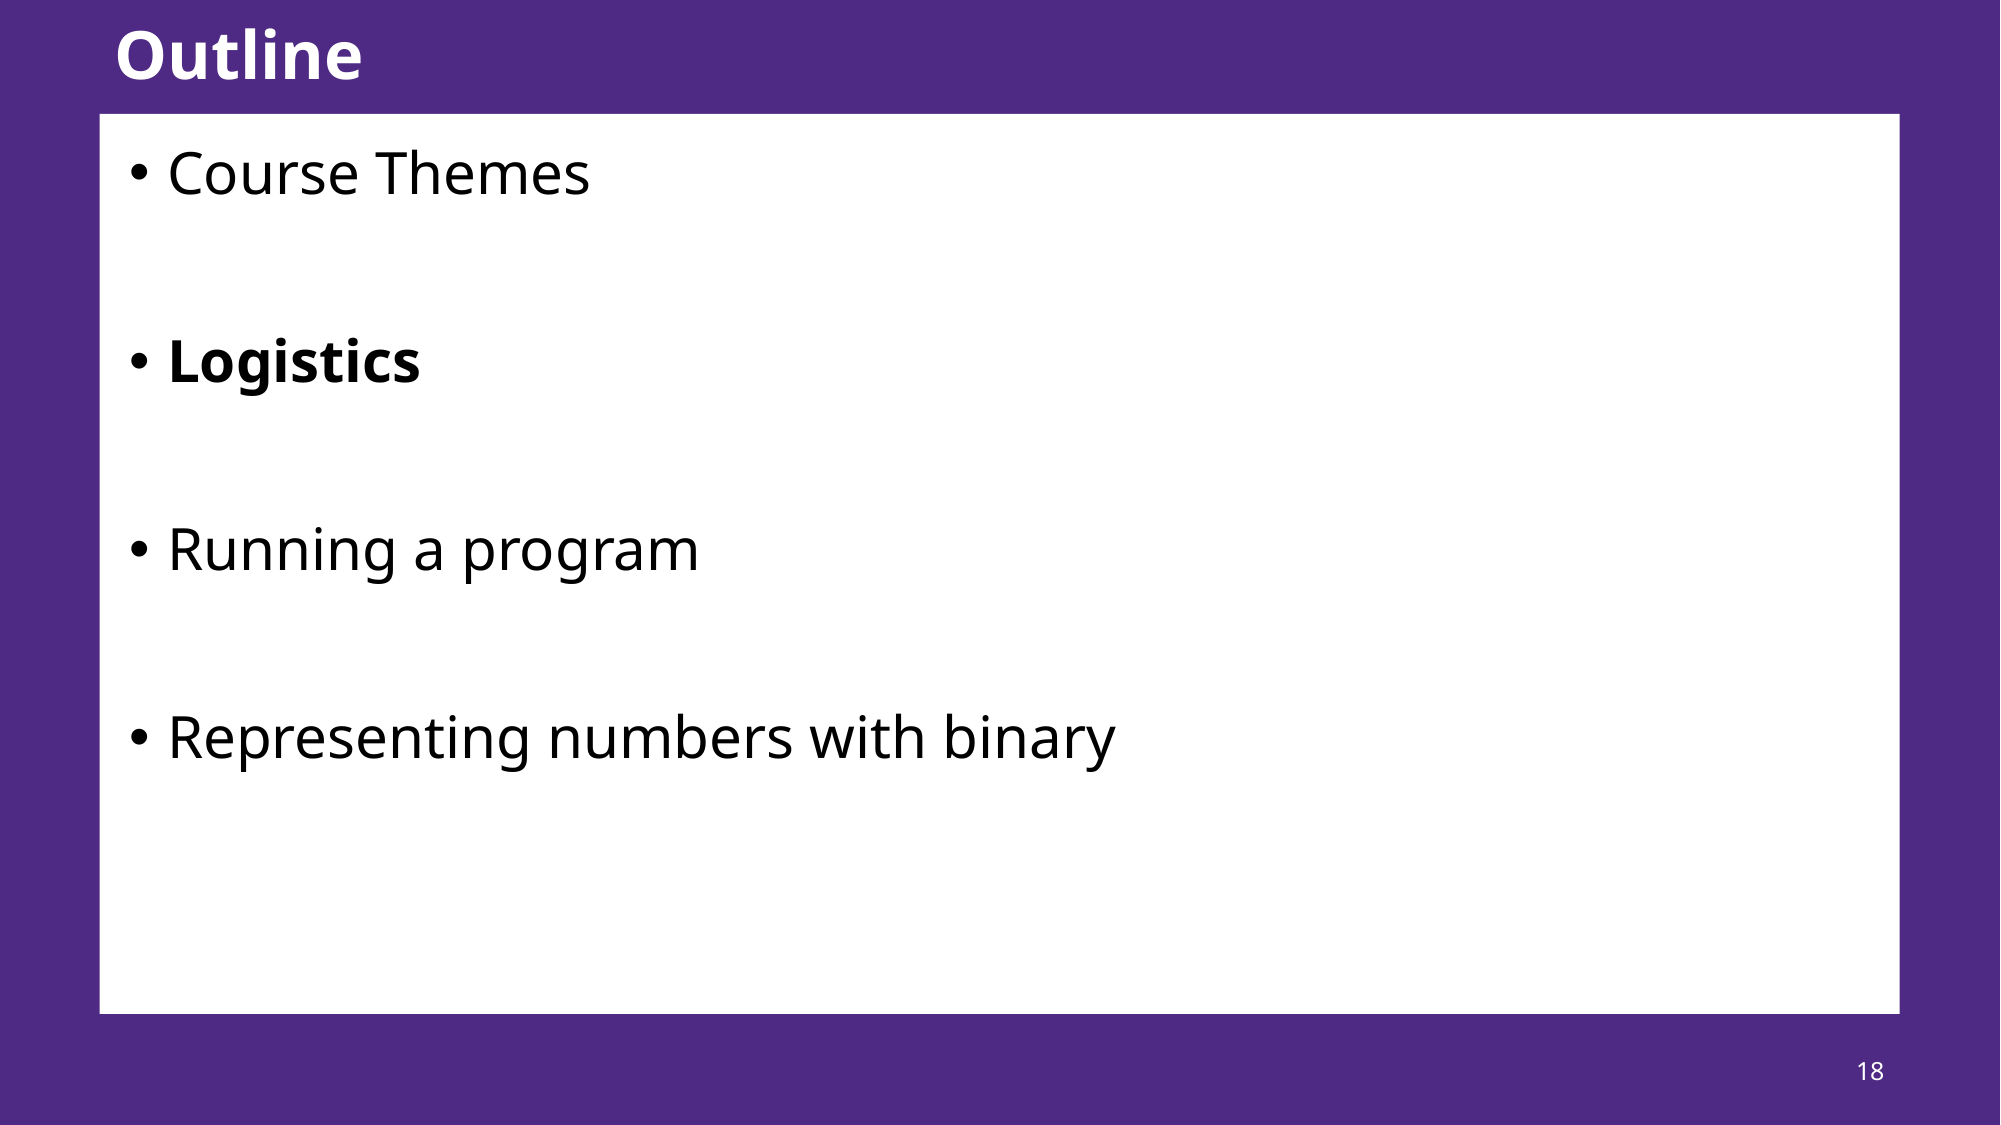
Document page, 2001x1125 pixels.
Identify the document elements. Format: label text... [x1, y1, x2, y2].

slide_number 18 [1749, 1042, 1900, 1103]
list Course Themes Logistics Running a program Representing numbers with binary [99, 114, 1900, 1014]
title Outline [99, 1, 1900, 114]
